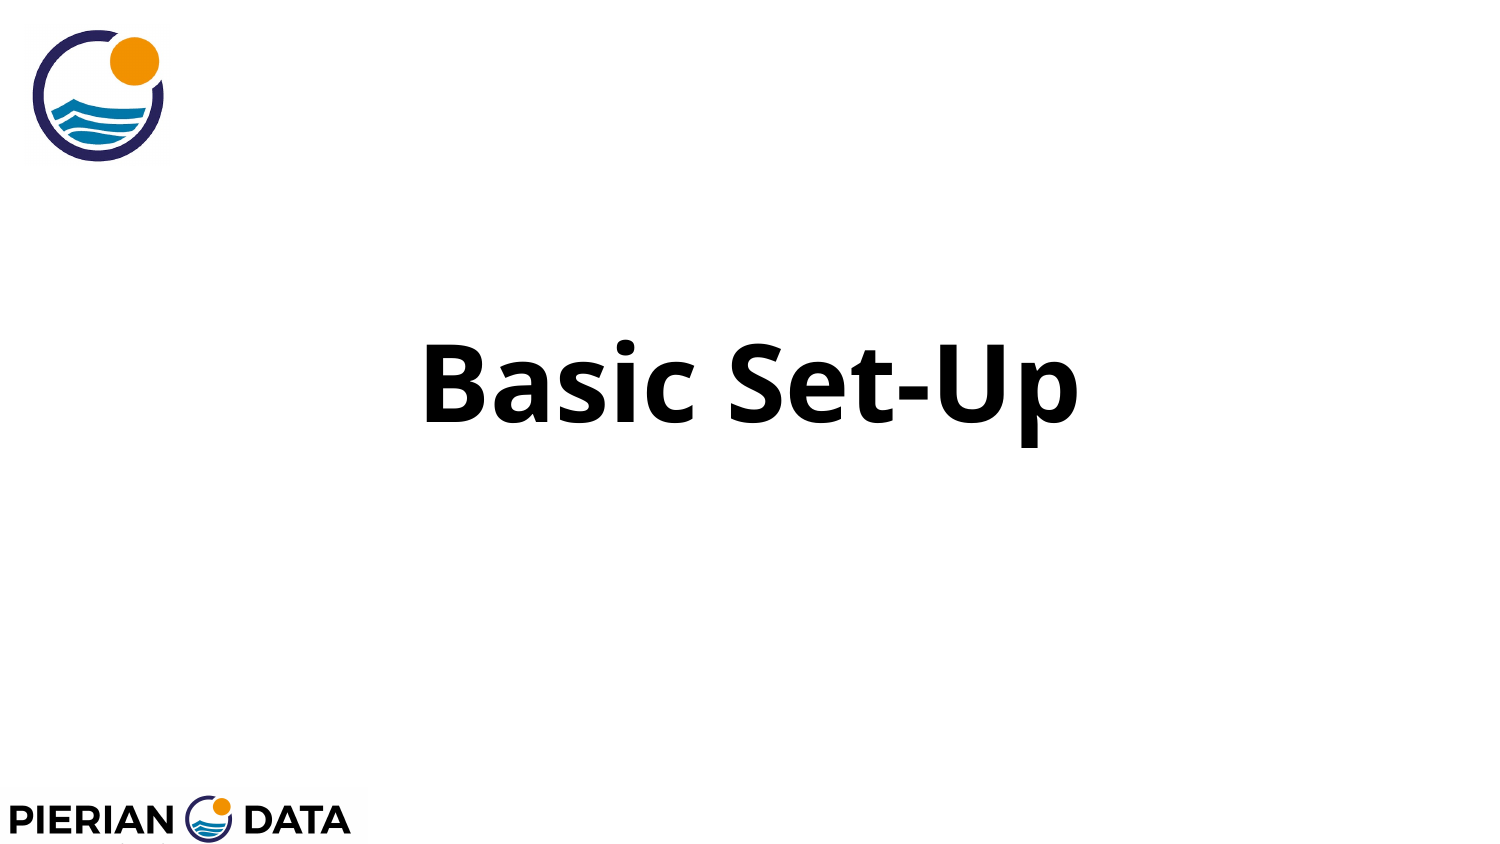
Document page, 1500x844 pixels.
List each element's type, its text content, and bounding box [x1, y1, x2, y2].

picture [0, 787, 368, 844]
title Basic Set-Up [51, 122, 1449, 459]
picture [24, 24, 172, 167]
